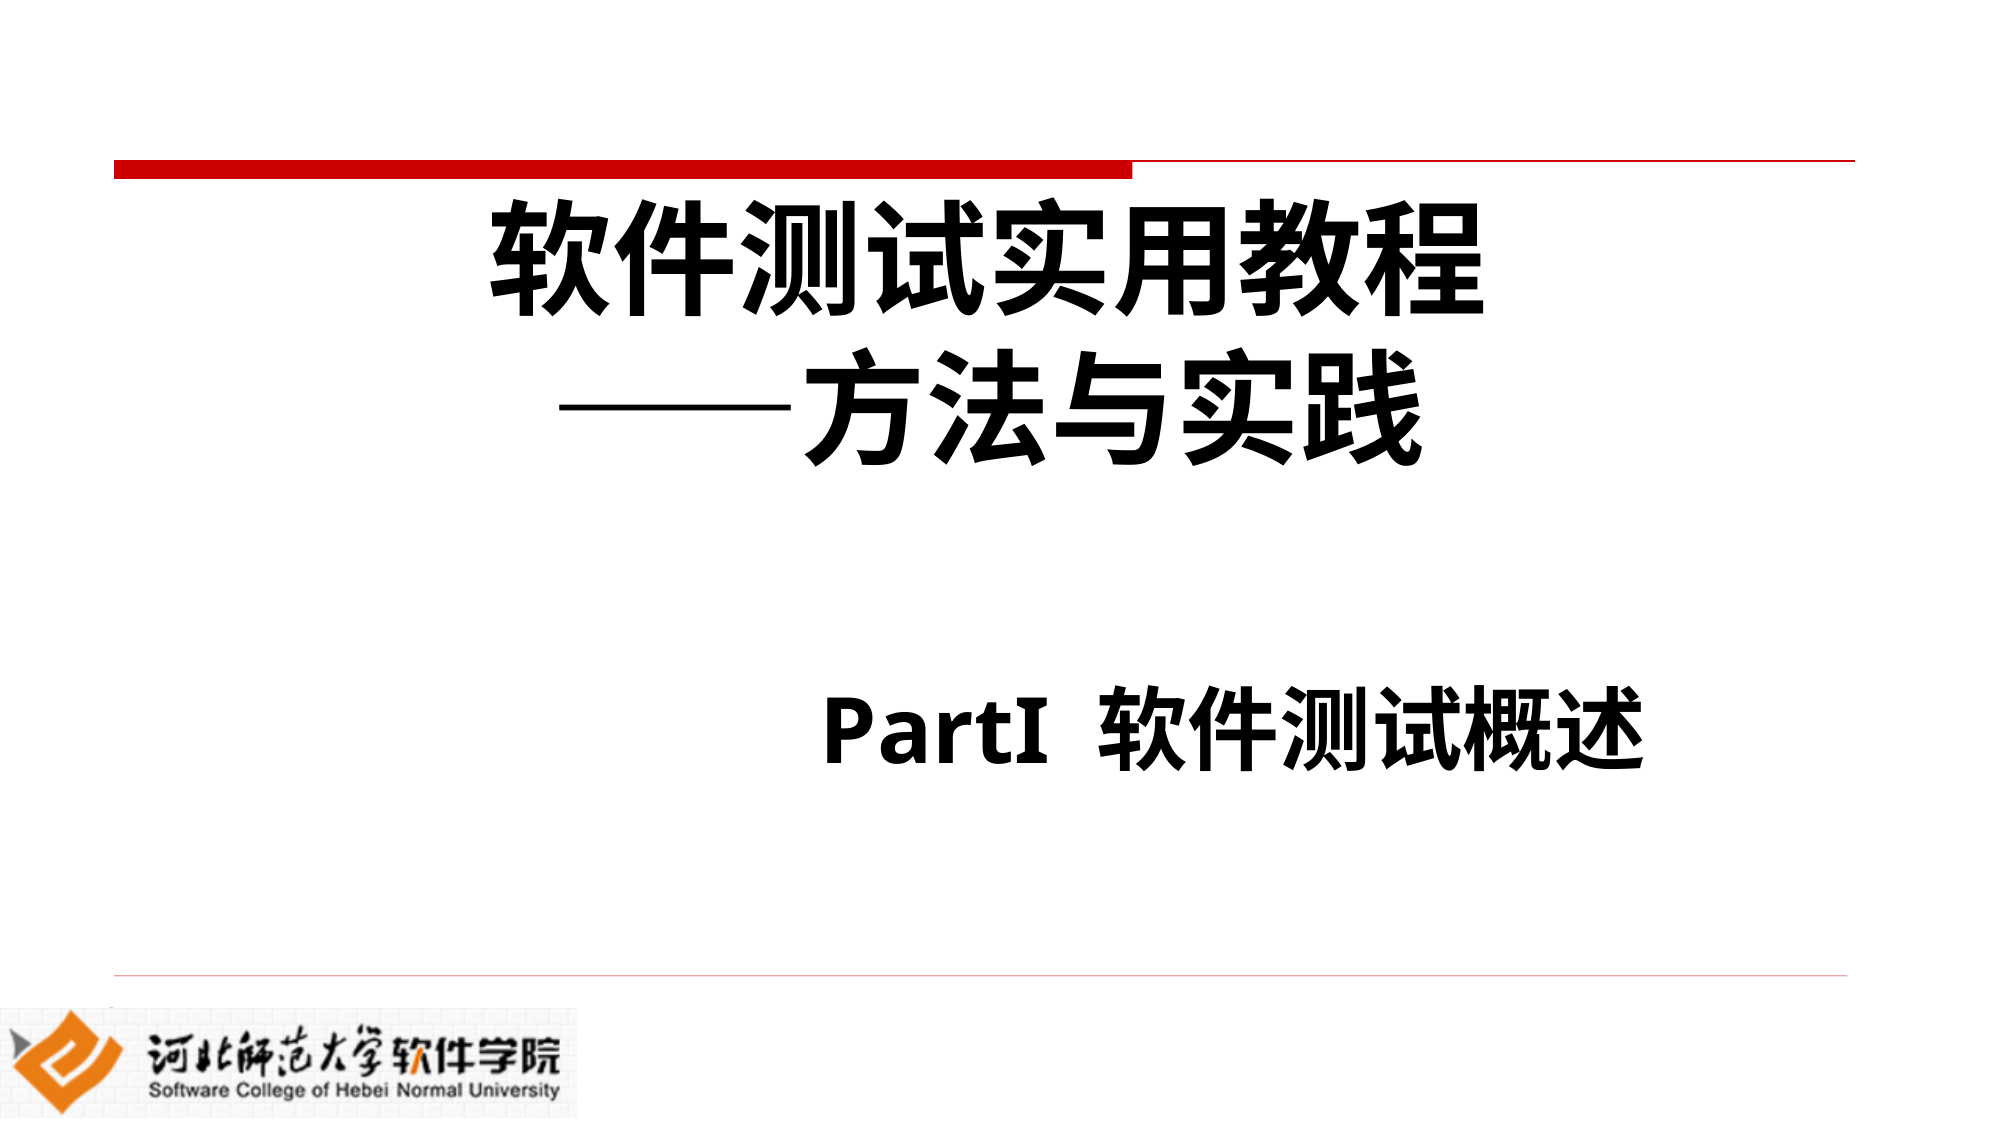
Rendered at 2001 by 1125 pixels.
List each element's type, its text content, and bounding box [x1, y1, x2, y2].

picture [0, 999, 577, 1118]
title 软件测试实用教程 ——方法与实践 [137, 302, 1838, 488]
subtitle PartI 软件测试概述 [466, 609, 2000, 873]
